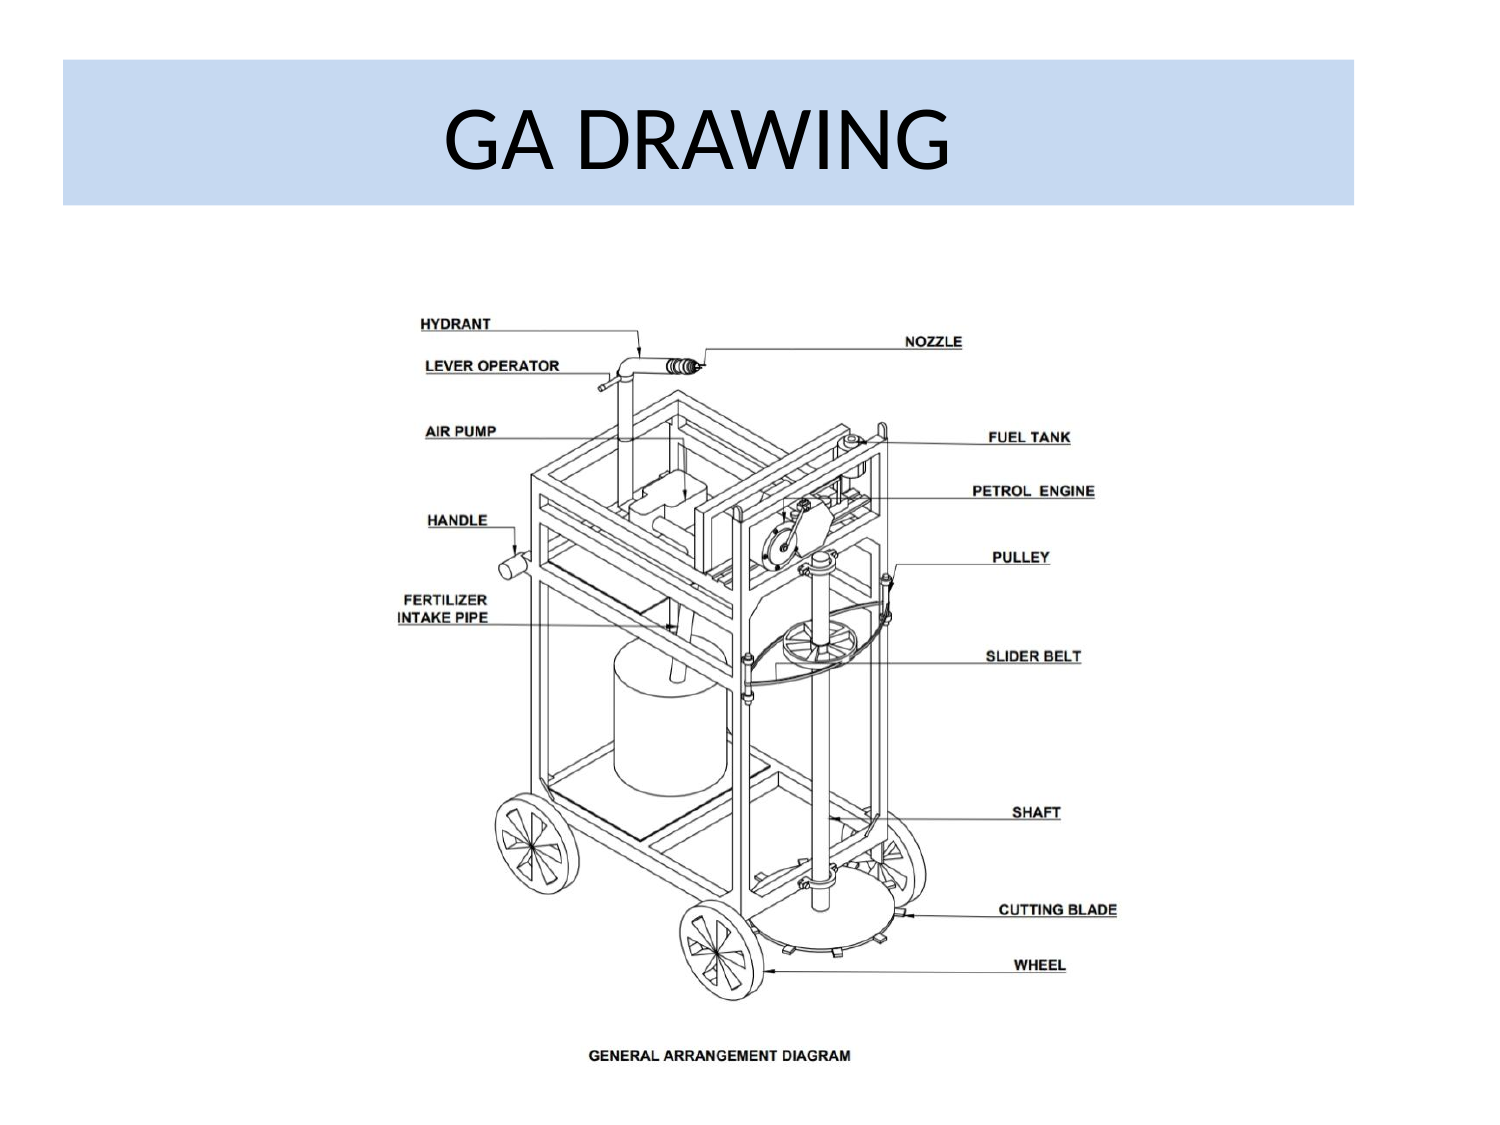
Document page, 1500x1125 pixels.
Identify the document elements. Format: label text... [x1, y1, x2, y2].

text_box GA DRAWING [63, 59, 1355, 206]
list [372, 228, 1136, 1077]
